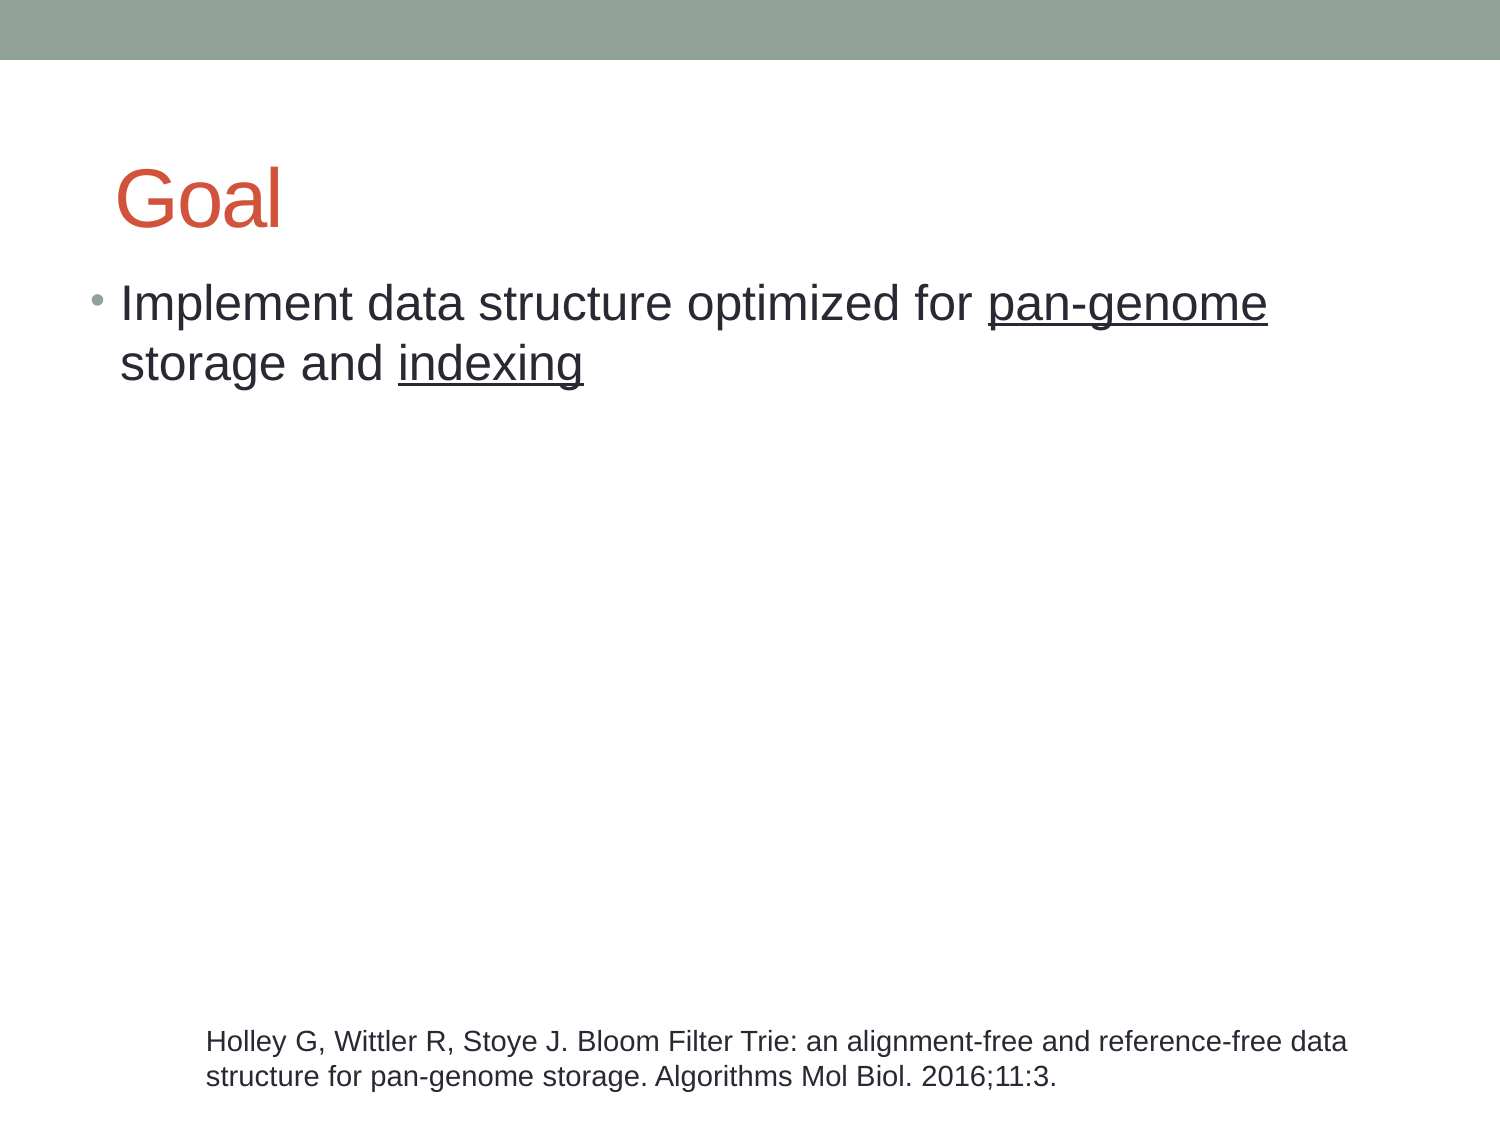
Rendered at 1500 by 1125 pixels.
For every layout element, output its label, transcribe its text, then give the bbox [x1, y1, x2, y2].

list Implement data structure optimized for pan-genome storage and indexing [75, 262, 1425, 1063]
text_box Holley G, Wittler R, Stoye J. Bloom Filter Trie: an alignment-free and reference-free data structure for pan-genome storage. Algorithms Mol Biol. 2016;11:3. [191, 1015, 1379, 1101]
text_box Goal [99, 112, 1450, 275]
